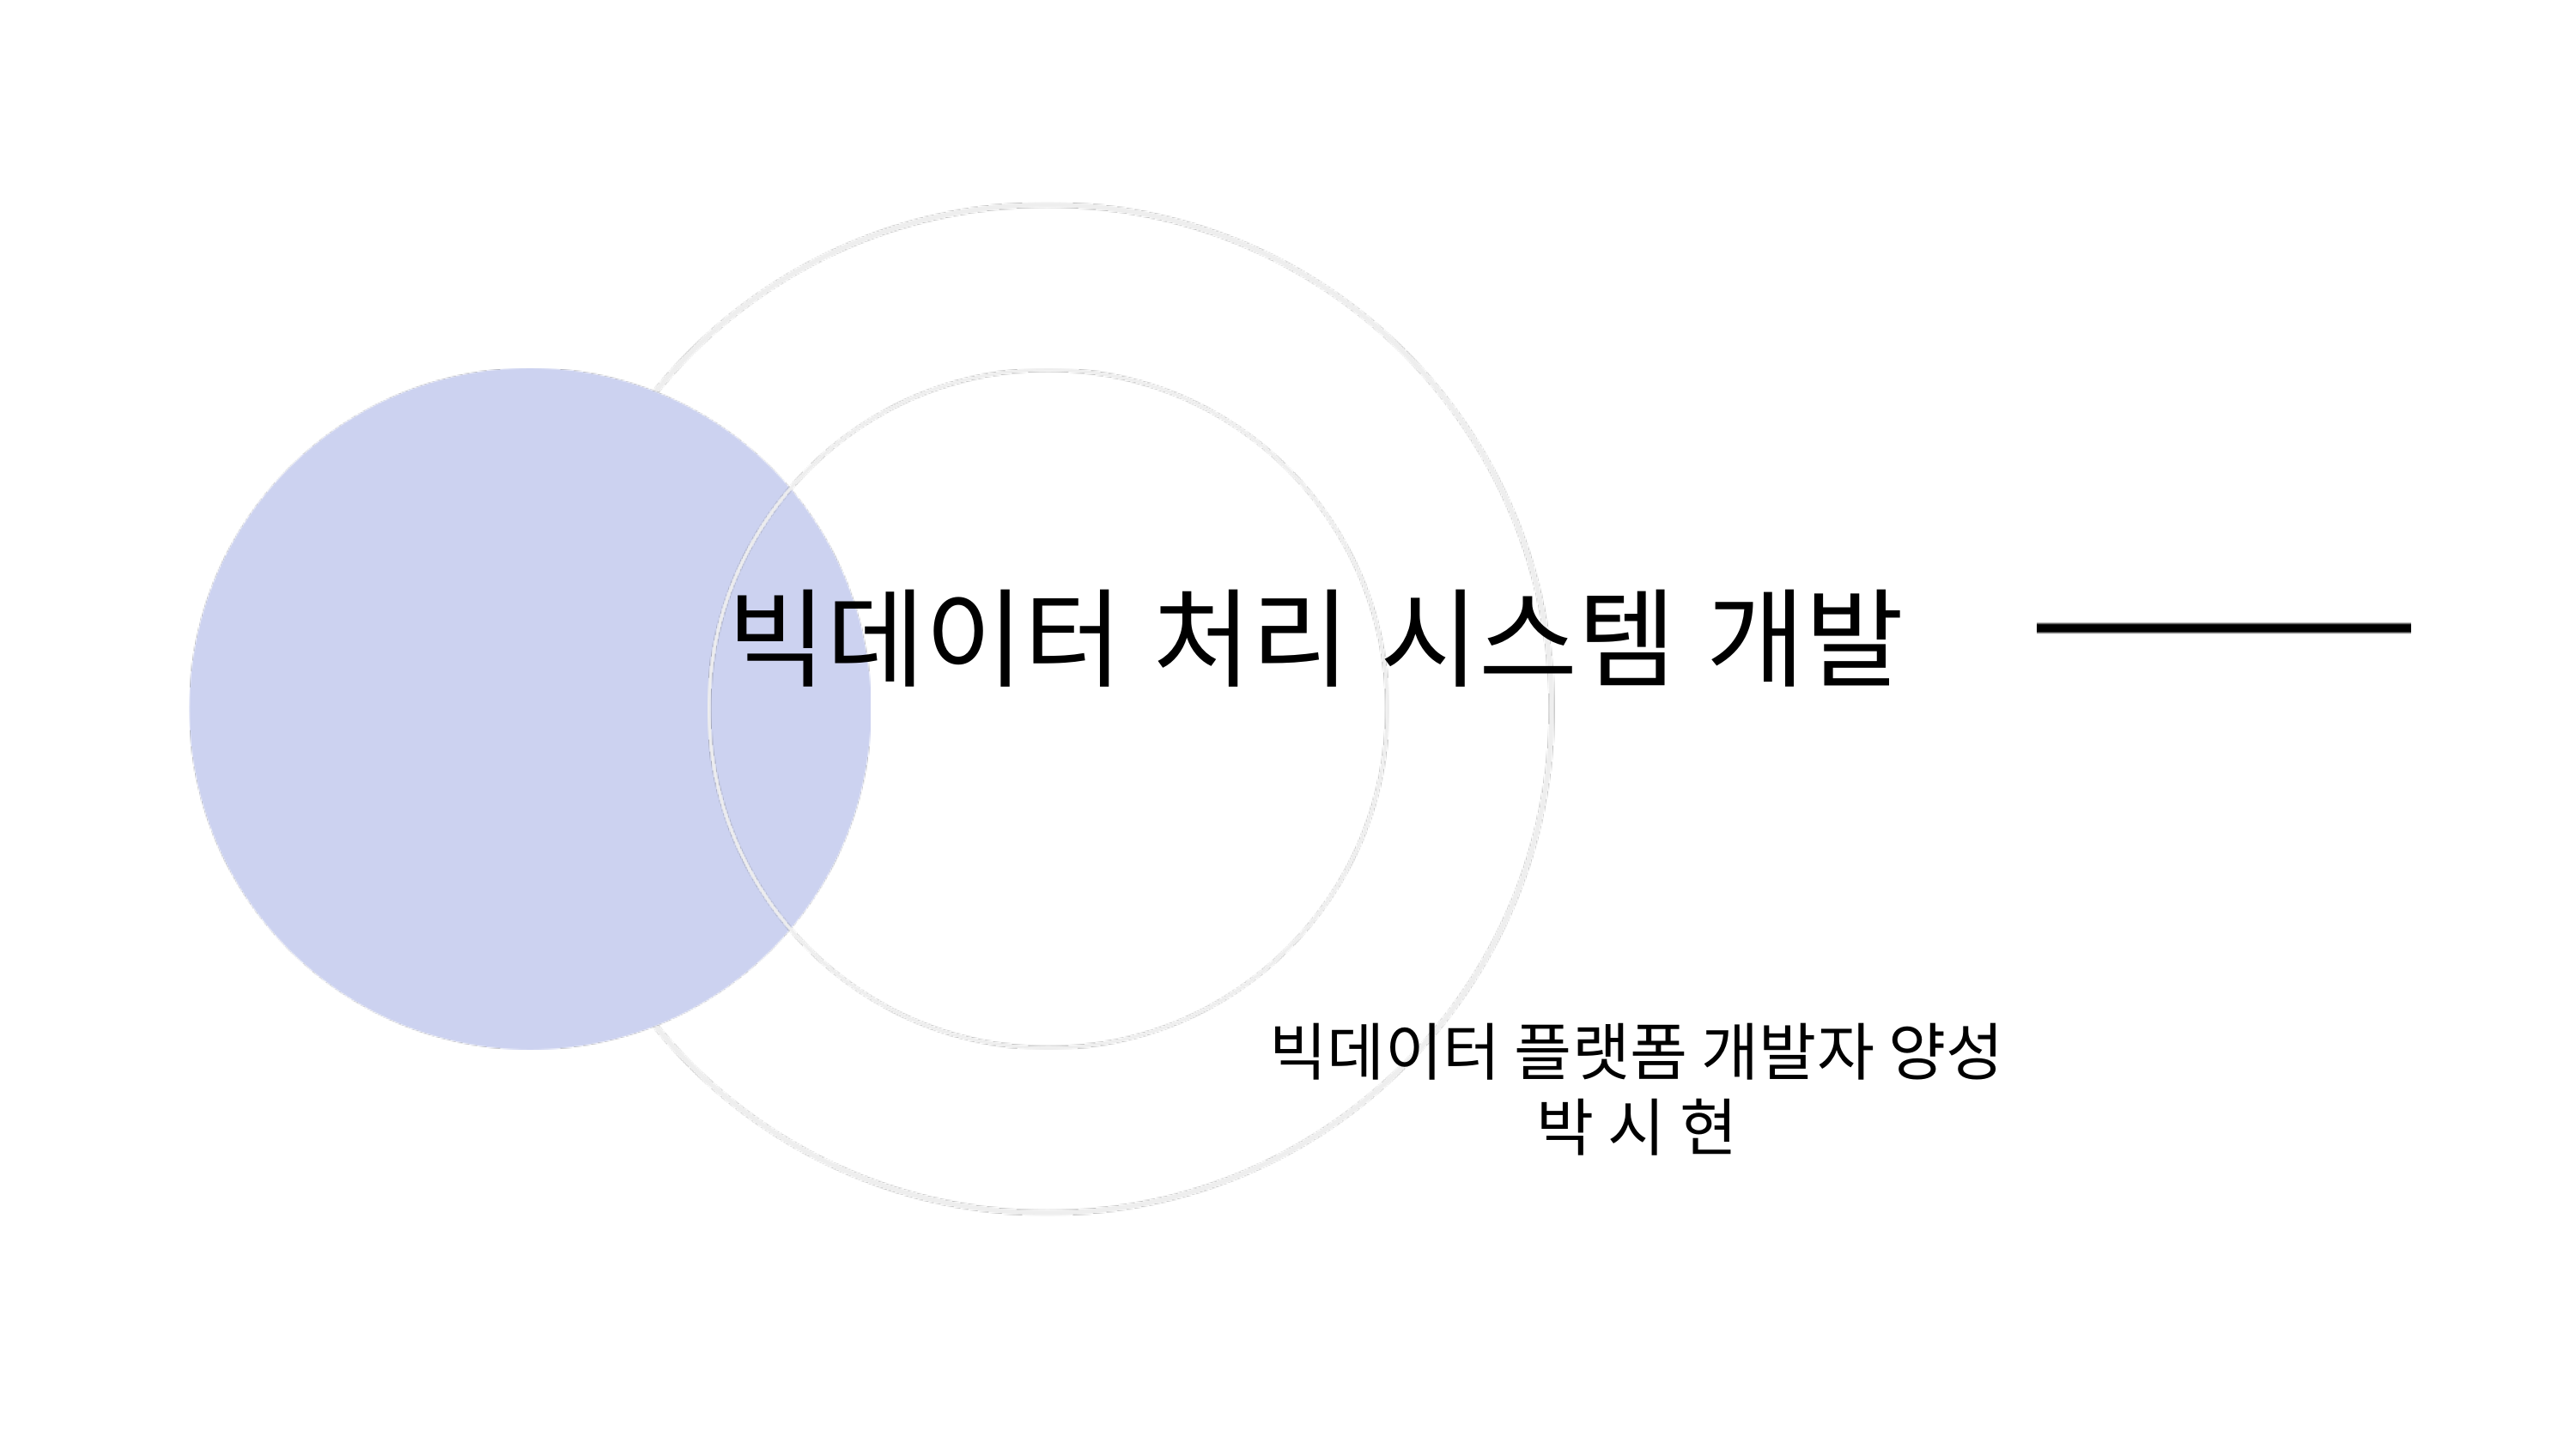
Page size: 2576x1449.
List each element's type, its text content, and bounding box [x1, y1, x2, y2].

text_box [2037, 609, 2411, 647]
text_box 빅데이터 처리 시스템 개발 [1560, 565, 2168, 729]
text_box 빅데이터 플랫폼 개발자 양성 박 시 현 [1560, 1006, 2144, 1152]
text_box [540, 202, 1556, 1217]
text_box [708, 368, 1389, 1050]
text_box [188, 368, 706, 1050]
